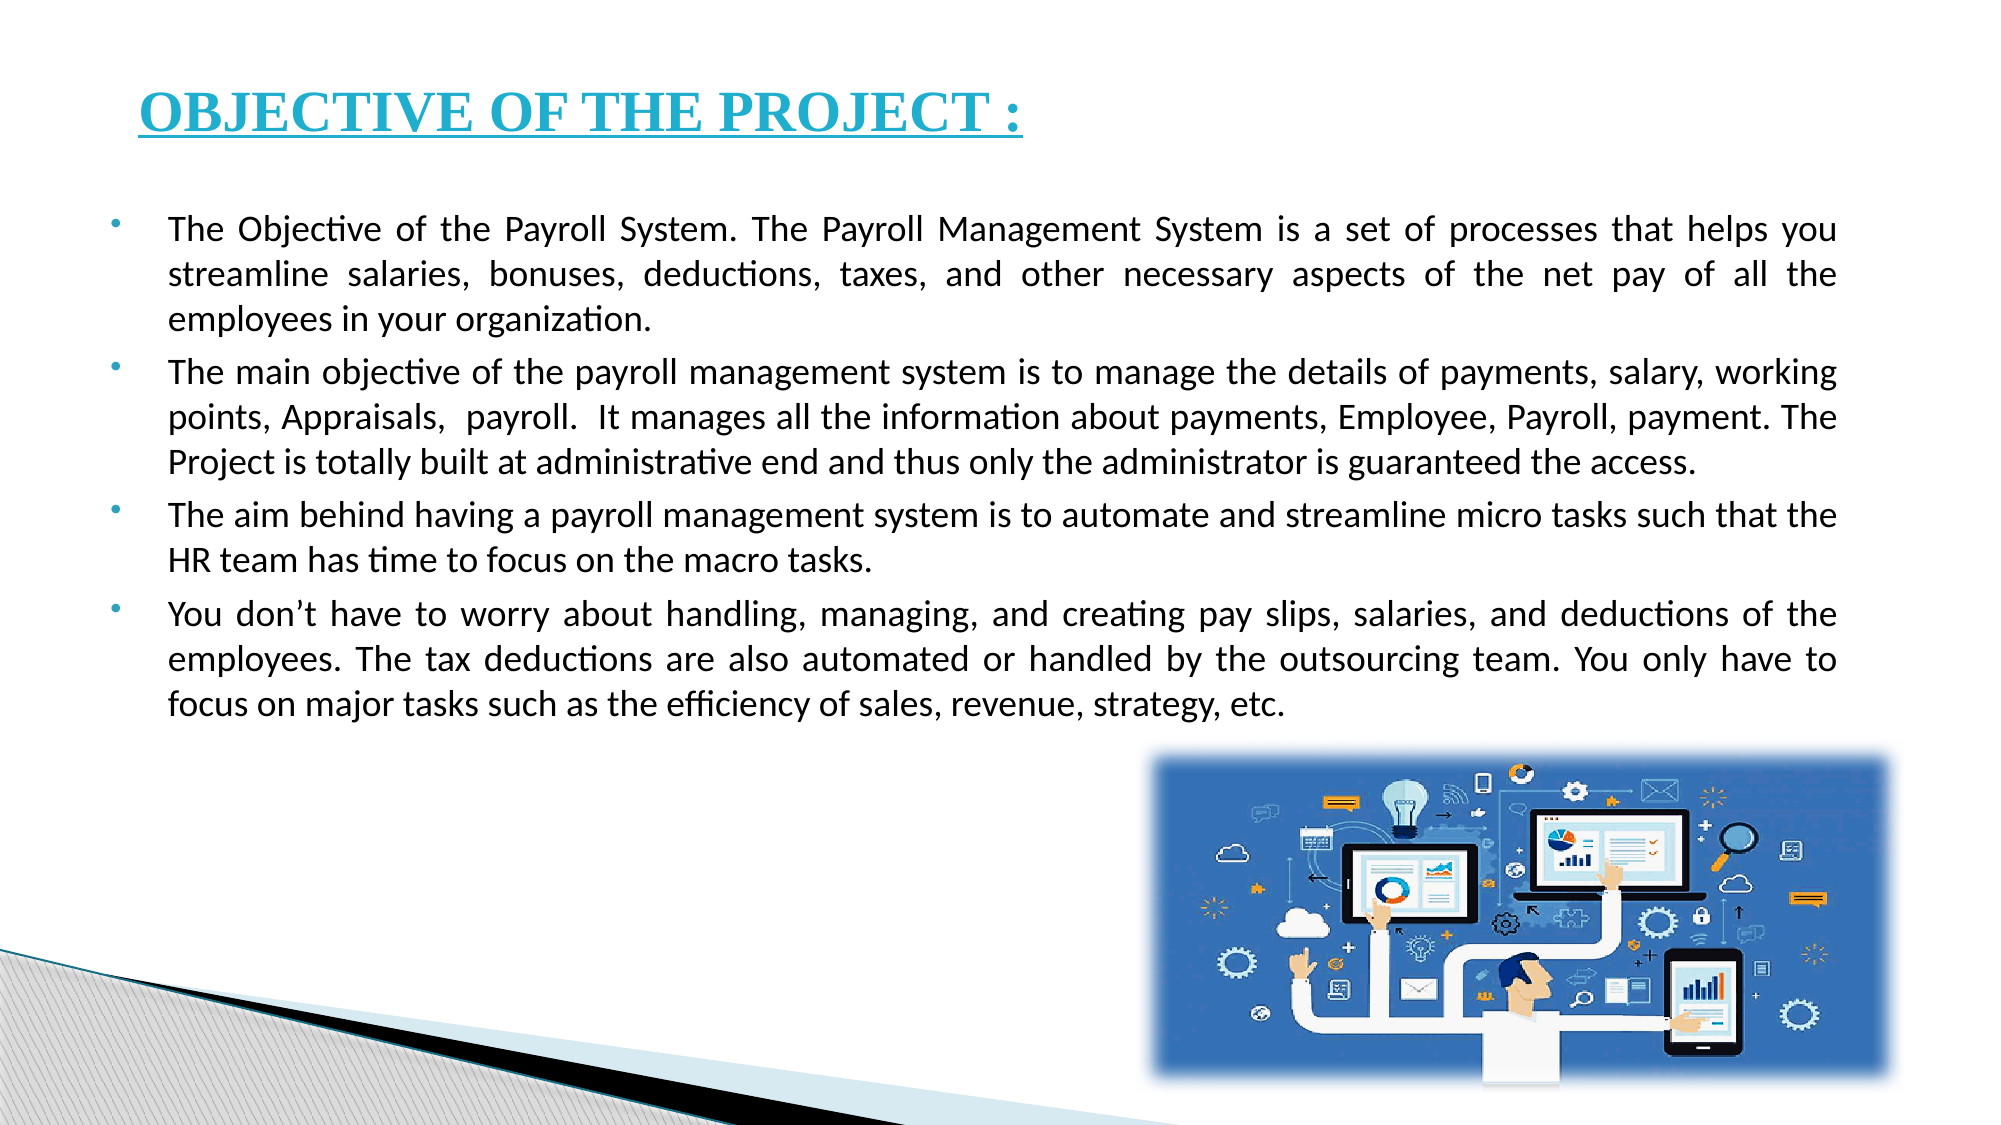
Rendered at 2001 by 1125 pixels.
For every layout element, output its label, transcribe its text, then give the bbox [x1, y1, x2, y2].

subtitle The Objective of the Payroll System. The Payroll Management System is a set of processes that helps you streamline salaries, bonuses, deductions, taxes, and other necessary aspects of the net pay of all the employees in your organization. The main objective of the payroll management system is to manage the details of payments, salary, working points, Appraisals, payroll. It manages all the information about payments, Employee, Payroll, payment. The Project is totally built at administrative end and thus only the administrator is guaranteed the access. The aim behind having a payroll management system is to automate and streamline micro tasks such that the HR team has time to focus on the macro tasks. You don’t have to worry about handling, managing, and creating pay slips, salaries, and deductions of the employees. The tax deductions are also automated or handled by the outsourcing team. You only have to focus on major tasks such as the efficiency of sales, revenue, strategy, etc. [96, 196, 1855, 764]
picture [1135, 739, 1904, 1095]
title OBJECTIVE OF THE PROJECT : [90, 78, 1071, 139]
